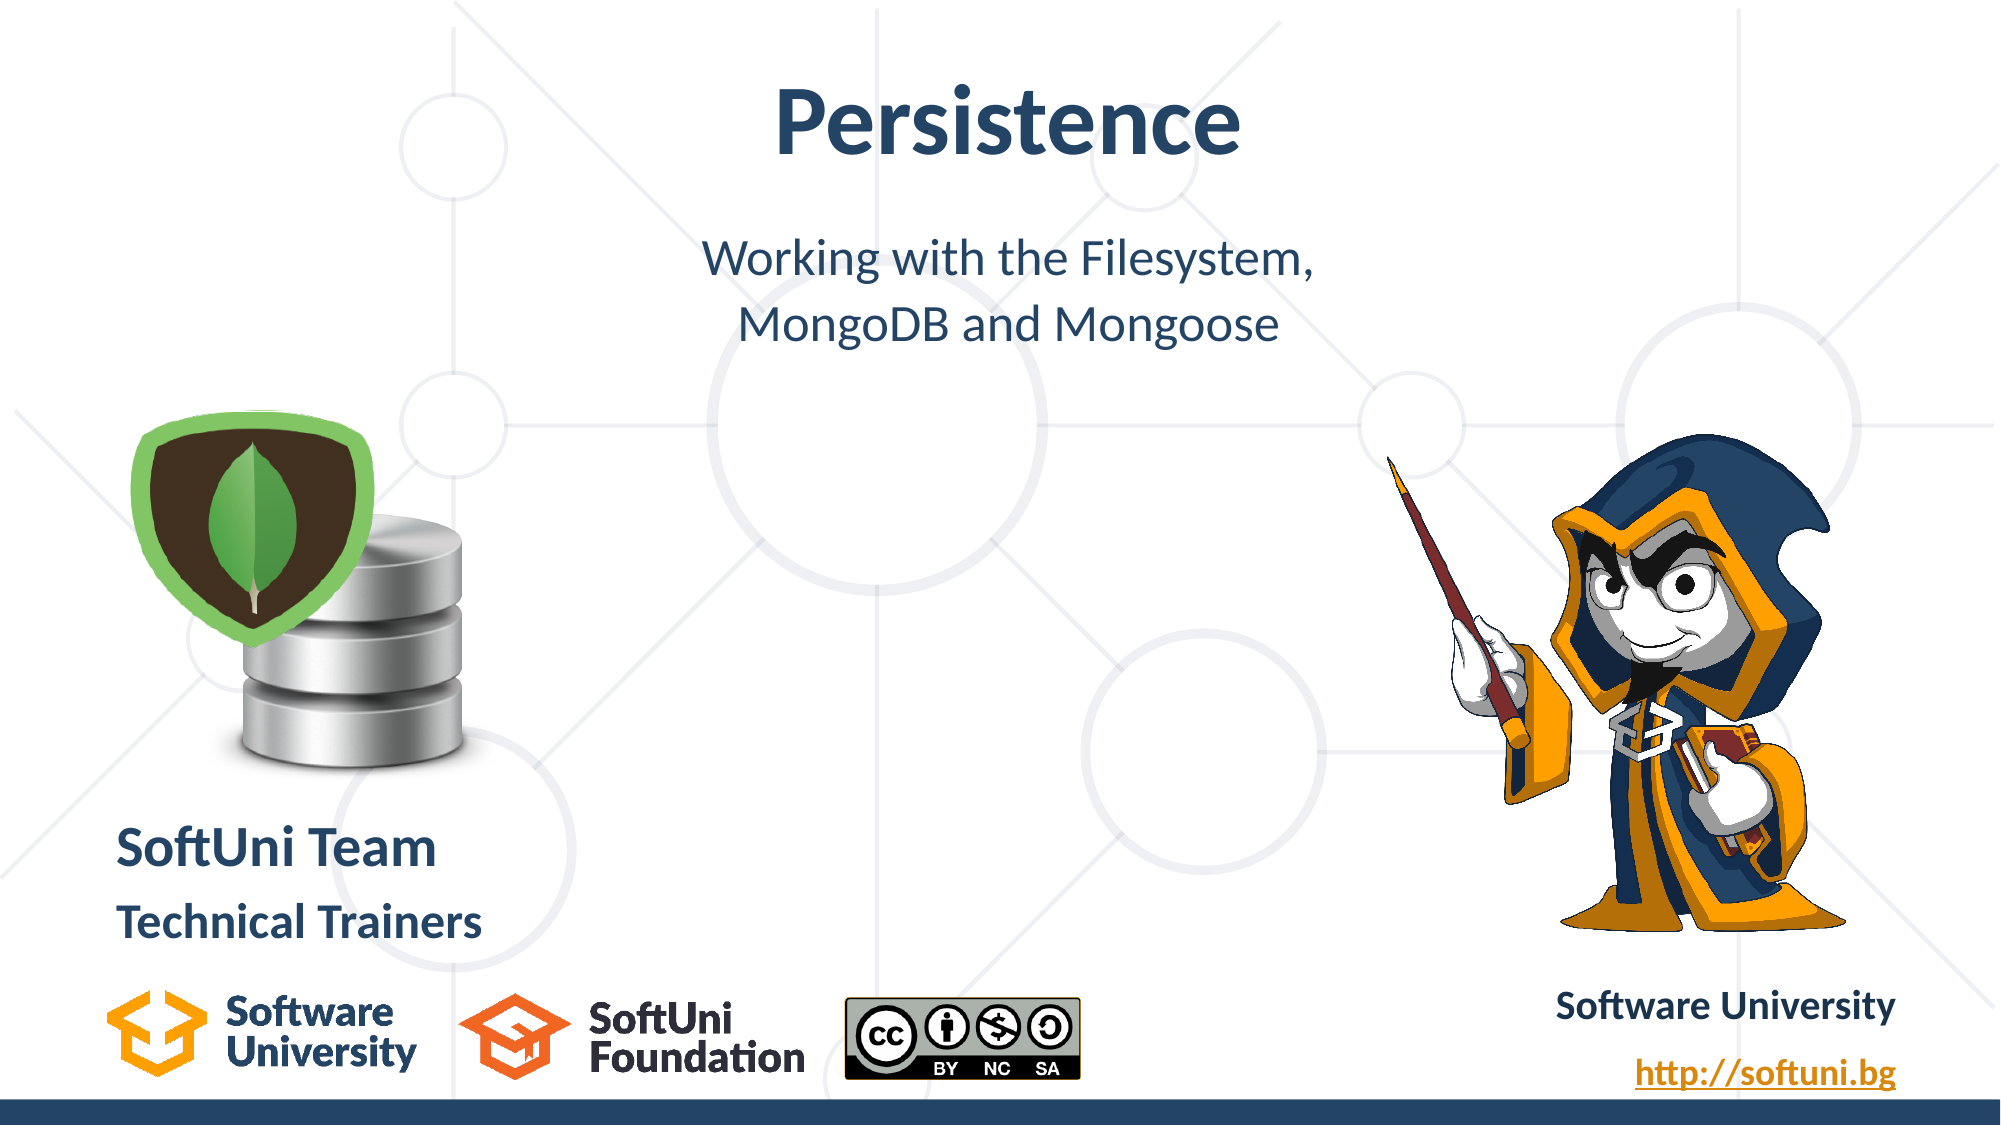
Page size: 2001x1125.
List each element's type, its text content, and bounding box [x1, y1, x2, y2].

picture [221, 990, 417, 1077]
picture [845, 998, 1081, 1079]
list Software University [1417, 970, 1903, 1034]
list http://softuni.bg [1417, 1040, 1903, 1098]
list Technical Trainers [110, 880, 595, 954]
picture [65, 408, 498, 787]
title Persistence [109, 41, 1909, 187]
picture [1369, 389, 1891, 953]
list SoftUni Team [110, 800, 595, 880]
subtitle Working with the Filesystem, MongoDB and Mongoose [109, 213, 1909, 359]
picture [458, 993, 804, 1080]
picture [107, 990, 211, 1077]
